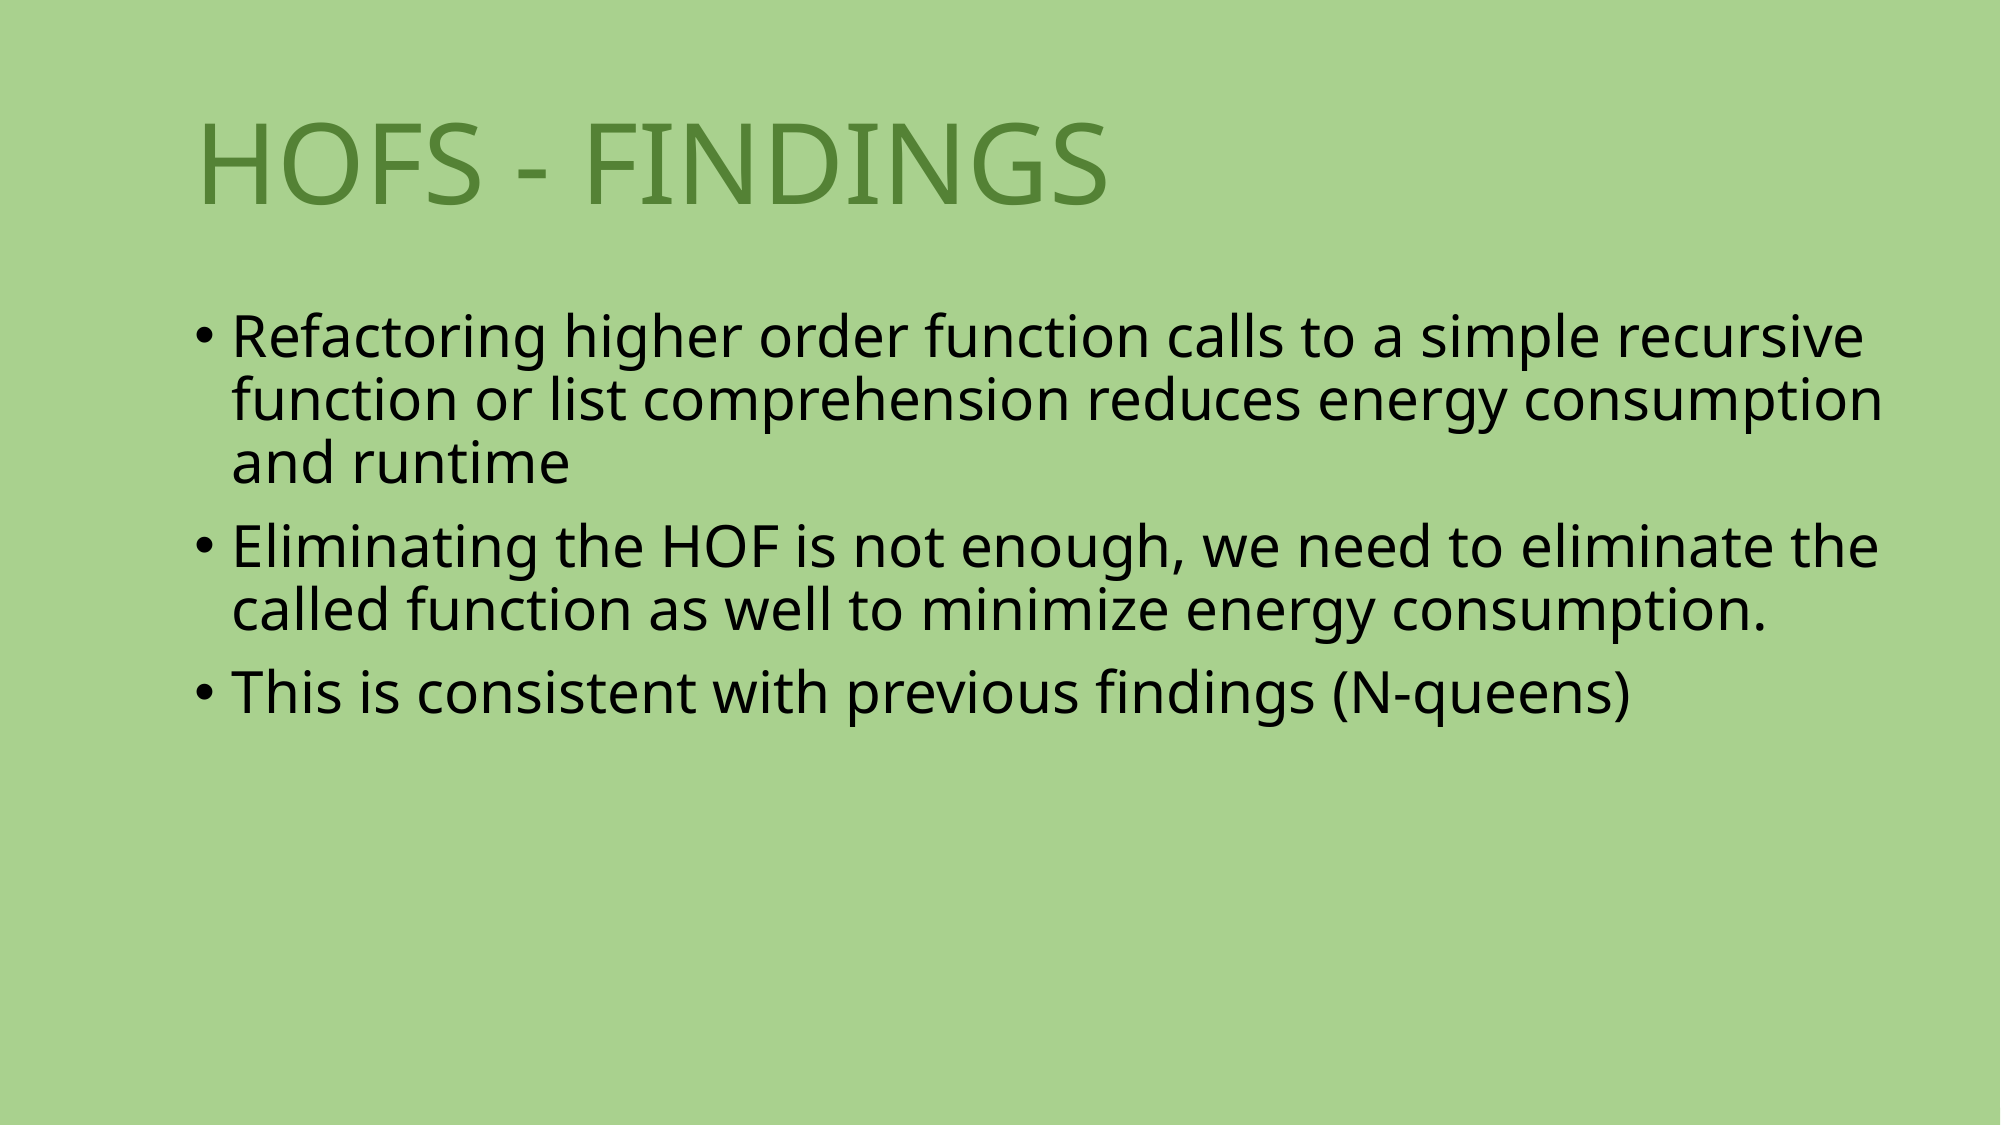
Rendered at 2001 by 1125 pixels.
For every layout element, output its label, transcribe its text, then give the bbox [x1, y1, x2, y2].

title HOFs - Findings [179, 59, 1905, 278]
list Refactoring higher order function calls to a simple recursive function or list comprehension reduces energy consumption and runtime Eliminating the HOF is not enough, we need to eliminate the called function as well to minimize energy consumption. This is consistent with previous findings (N-queens) [179, 299, 1905, 1014]
